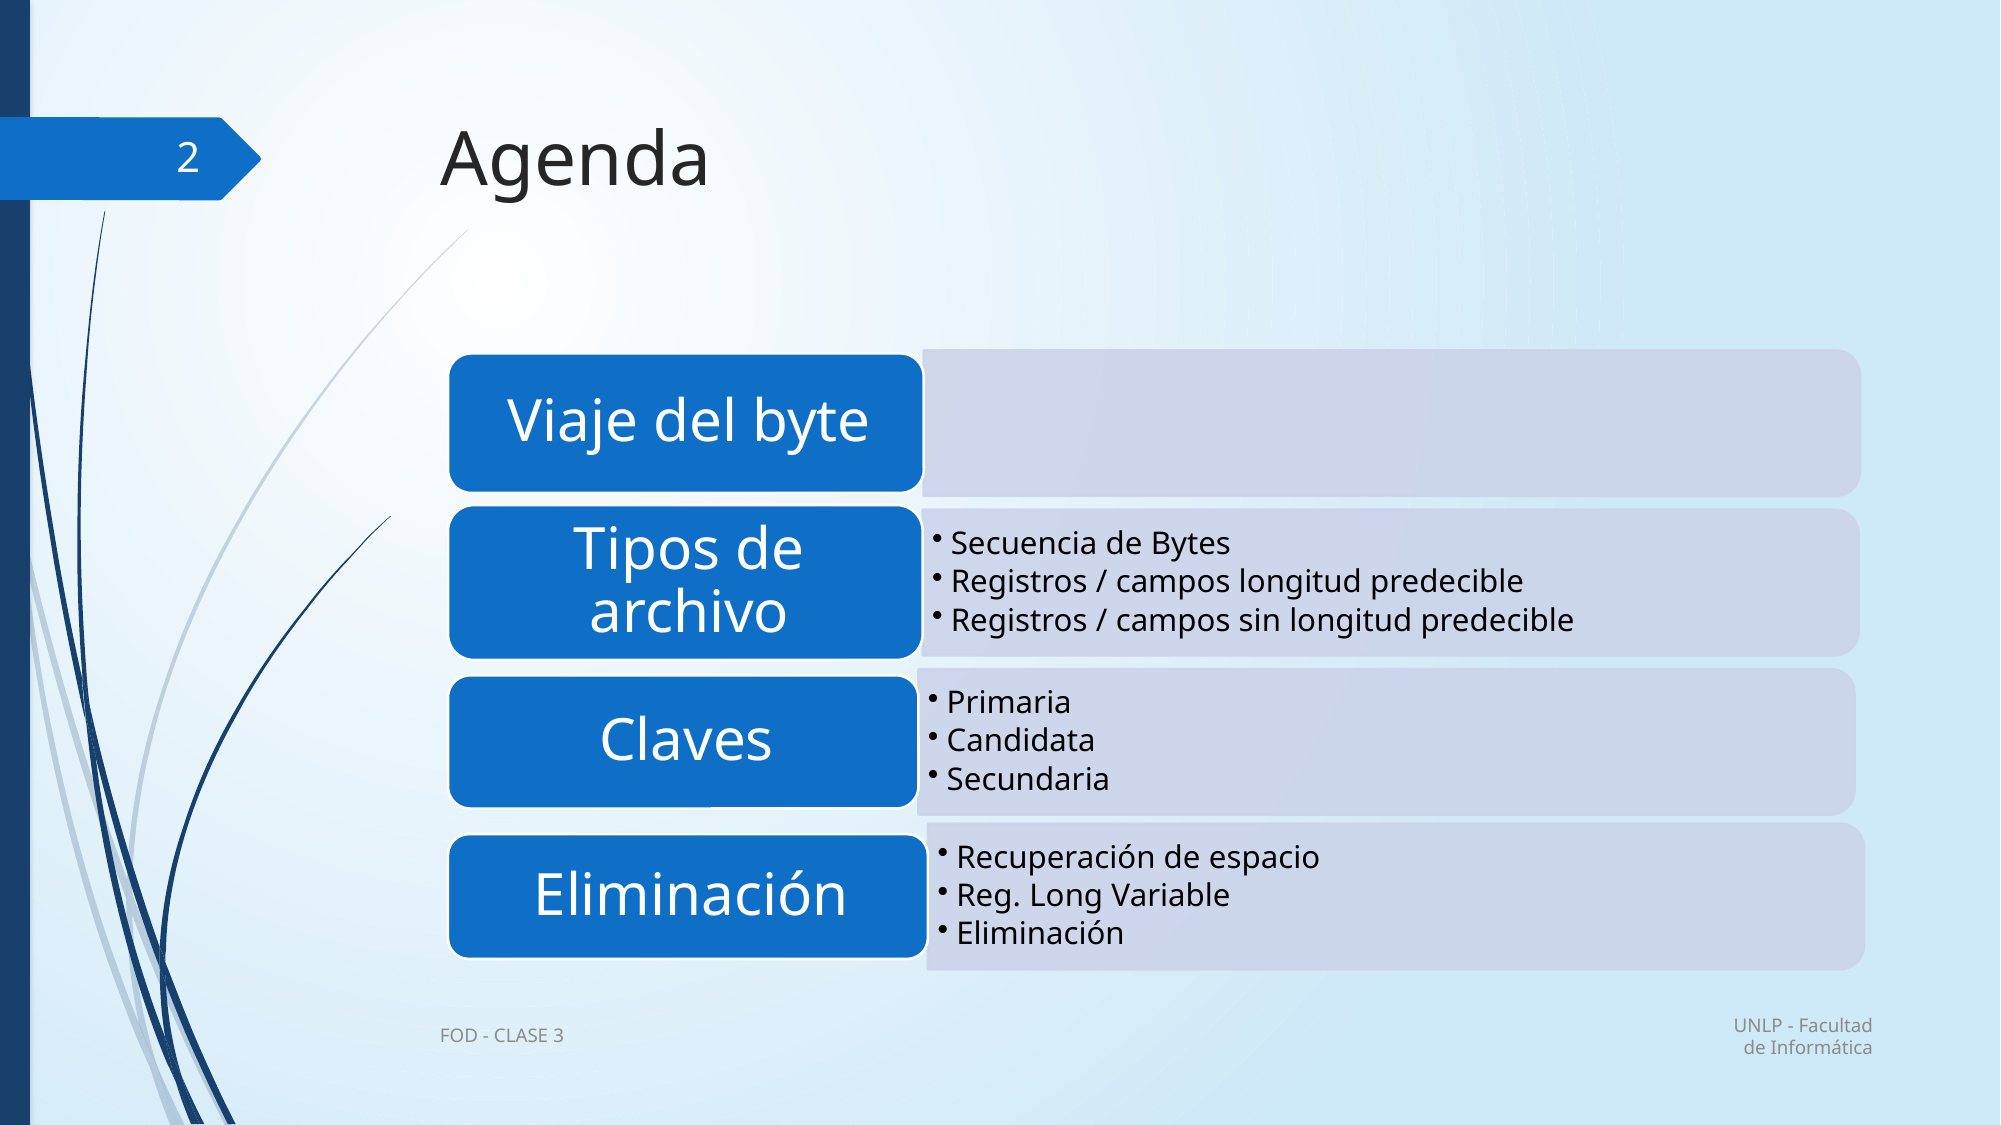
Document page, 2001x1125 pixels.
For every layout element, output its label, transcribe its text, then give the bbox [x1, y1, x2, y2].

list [424, 349, 1888, 971]
title Agenda [425, 102, 1888, 313]
slide_number UNLP - Facultad de Informática [1699, 1005, 1888, 1067]
slide_number 2 [87, 129, 216, 190]
footer FOD - CLASE 3 [424, 1006, 1675, 1067]
